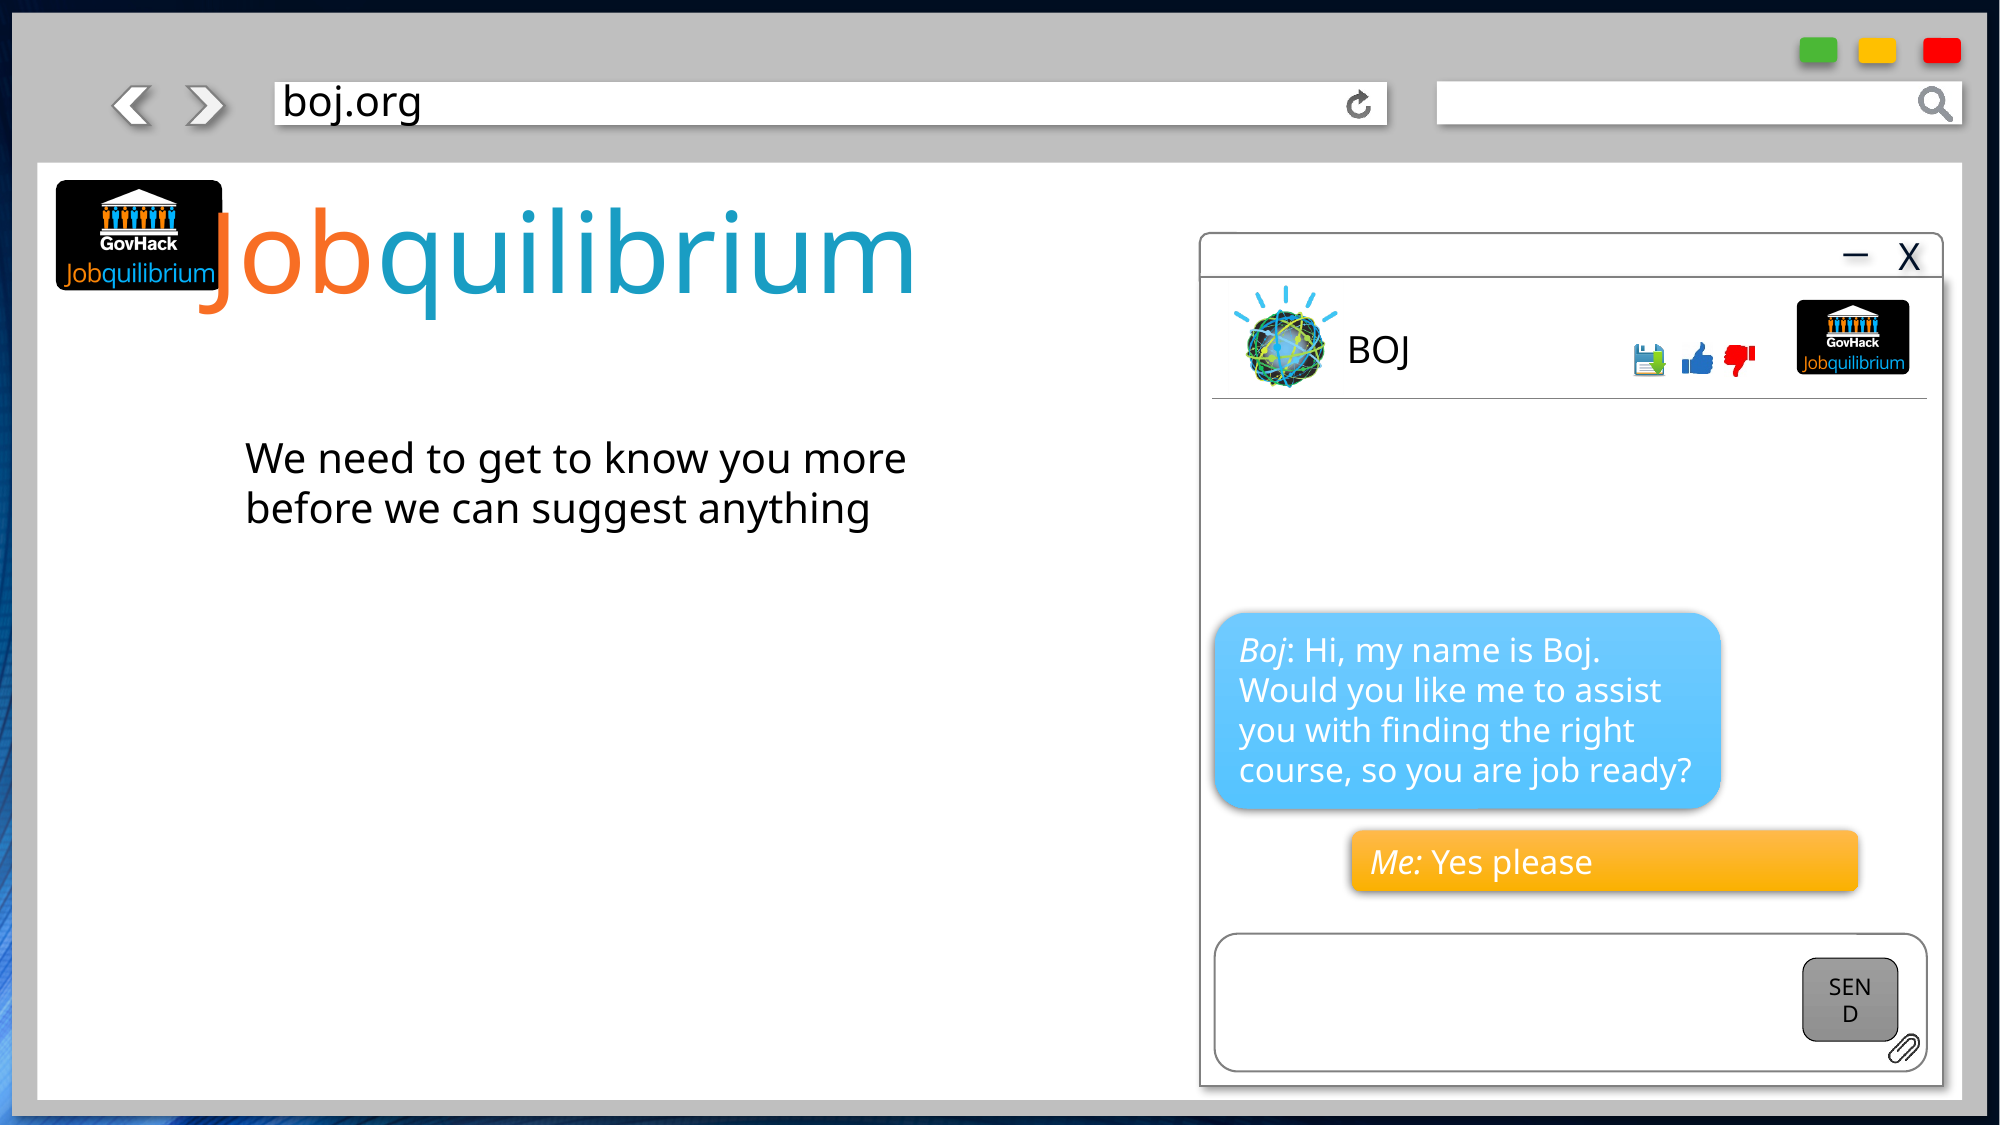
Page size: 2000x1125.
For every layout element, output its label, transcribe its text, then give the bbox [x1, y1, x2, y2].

text_box [1857, 36, 1898, 65]
text_box [12, 12, 1988, 1116]
text_box [184, 85, 227, 126]
text_box [1198, 231, 1840, 281]
text_box [1922, 36, 1962, 65]
text_box [438, 81, 1388, 126]
text_box | [1836, 233, 1882, 278]
text_box [1798, 36, 1839, 64]
picture [0, 0, 2000, 1125]
text_box [1436, 80, 1963, 125]
text_box [110, 85, 153, 127]
text_box BOJ [1344, 318, 1426, 379]
text_box We need to get to know you more before we can suggest anything [230, 424, 943, 540]
text_box Jobquilibrium [193, 173, 937, 324]
text_box boj.org [267, 67, 438, 133]
text_box Me: Yes please [1352, 830, 1859, 892]
text_box [36, 161, 1963, 1101]
text_box X [1883, 224, 1936, 285]
text_box Boj: Hi, my name is Boj. Would you like me to assist you with finding the right course, so you are job ready? [1214, 612, 1722, 809]
text_box [1213, 932, 1928, 1073]
text_box [1199, 276, 1944, 1087]
